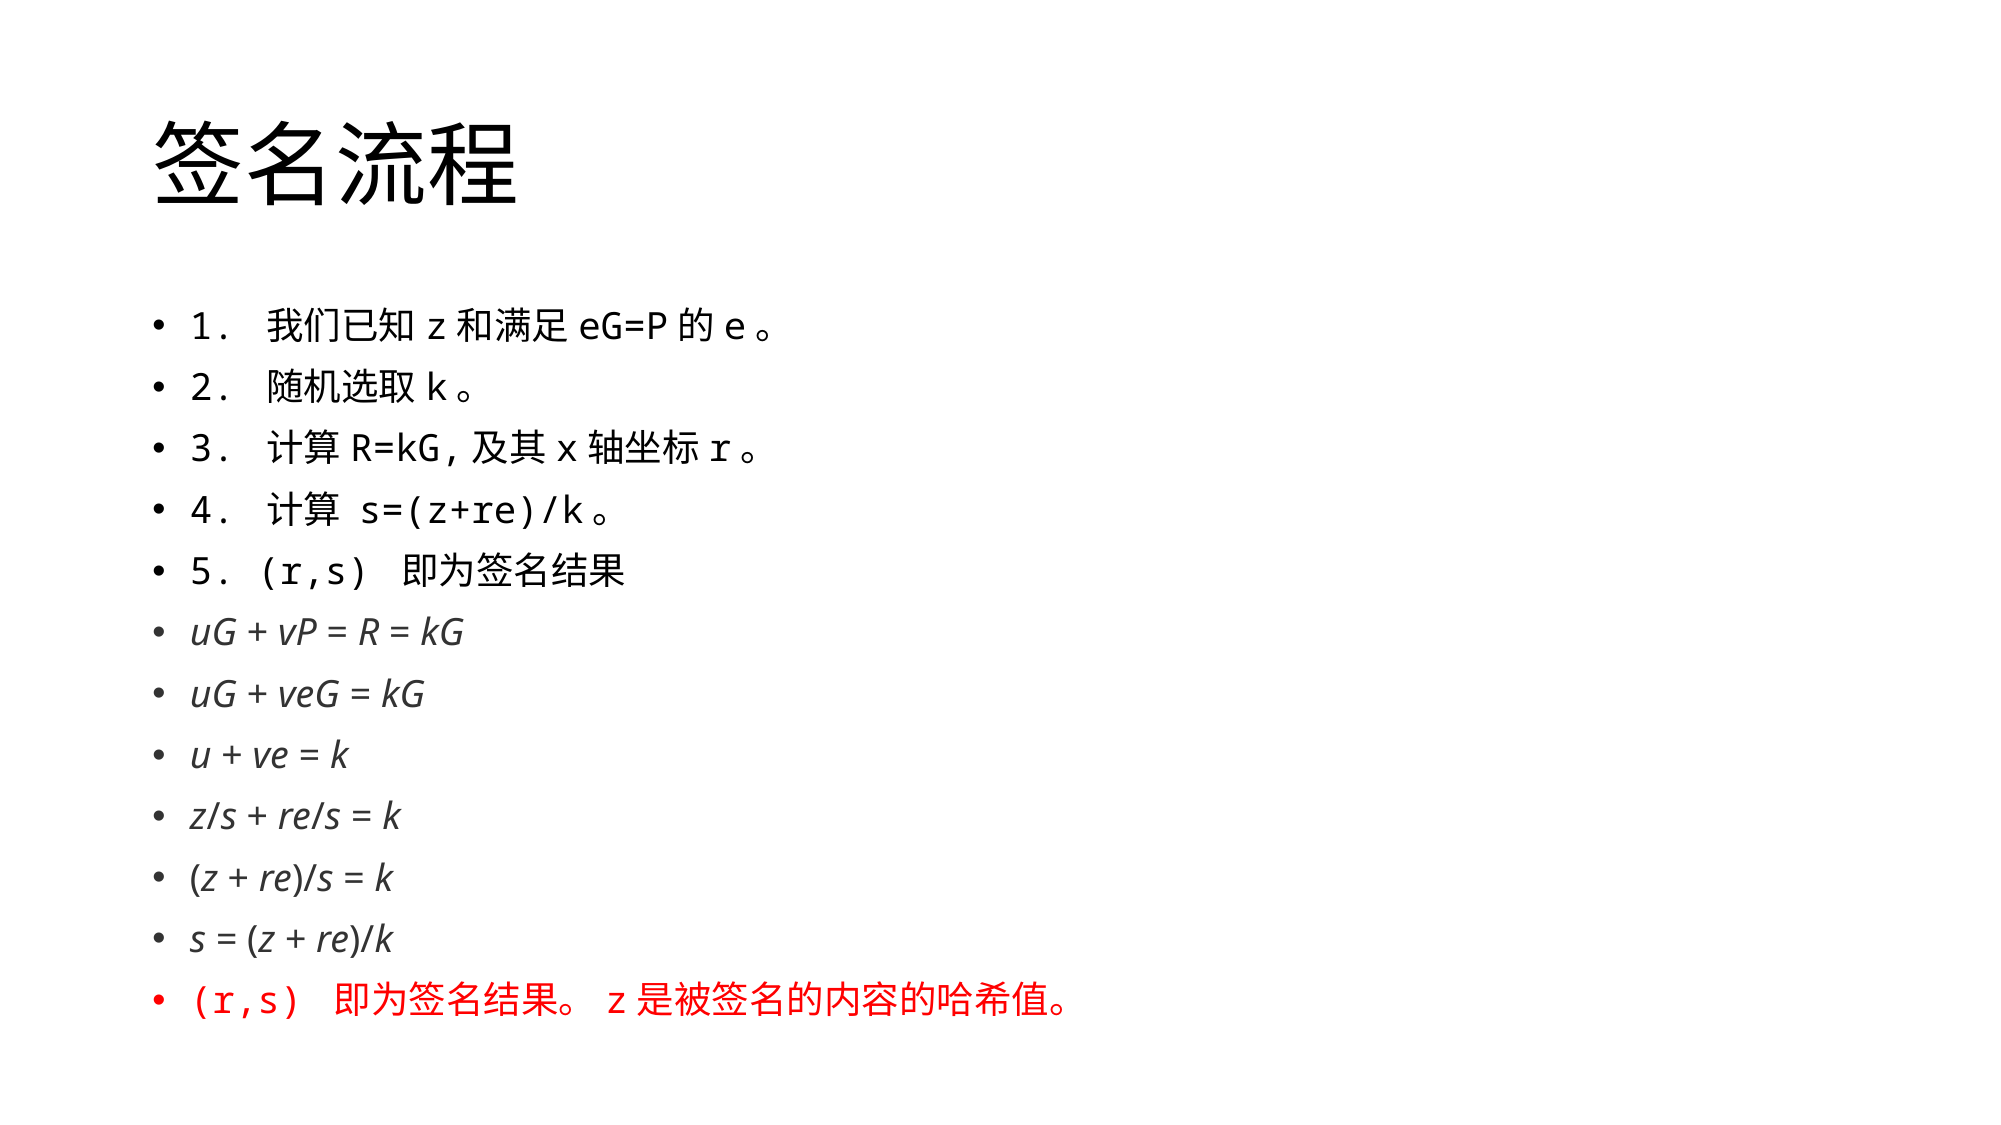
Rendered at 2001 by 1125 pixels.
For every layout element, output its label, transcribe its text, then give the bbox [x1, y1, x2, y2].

list 1. 我们已知z和满足eG=P的e。 2. 随机选取k。 3. 计算R=kG,及其x轴坐标r。 4. 计算 s=(z+re)/k。 5. (r,s) 即为签名结果 uG + vP = R = kG uG + veG = kG u + ve = k z/s + re/s = k (z + re)/s = k s = (z + re)/k (r,s) 即为签名结果。z是被签名的内容的哈希值。 [137, 299, 1863, 1014]
title 签名流程 [137, 59, 1863, 278]
